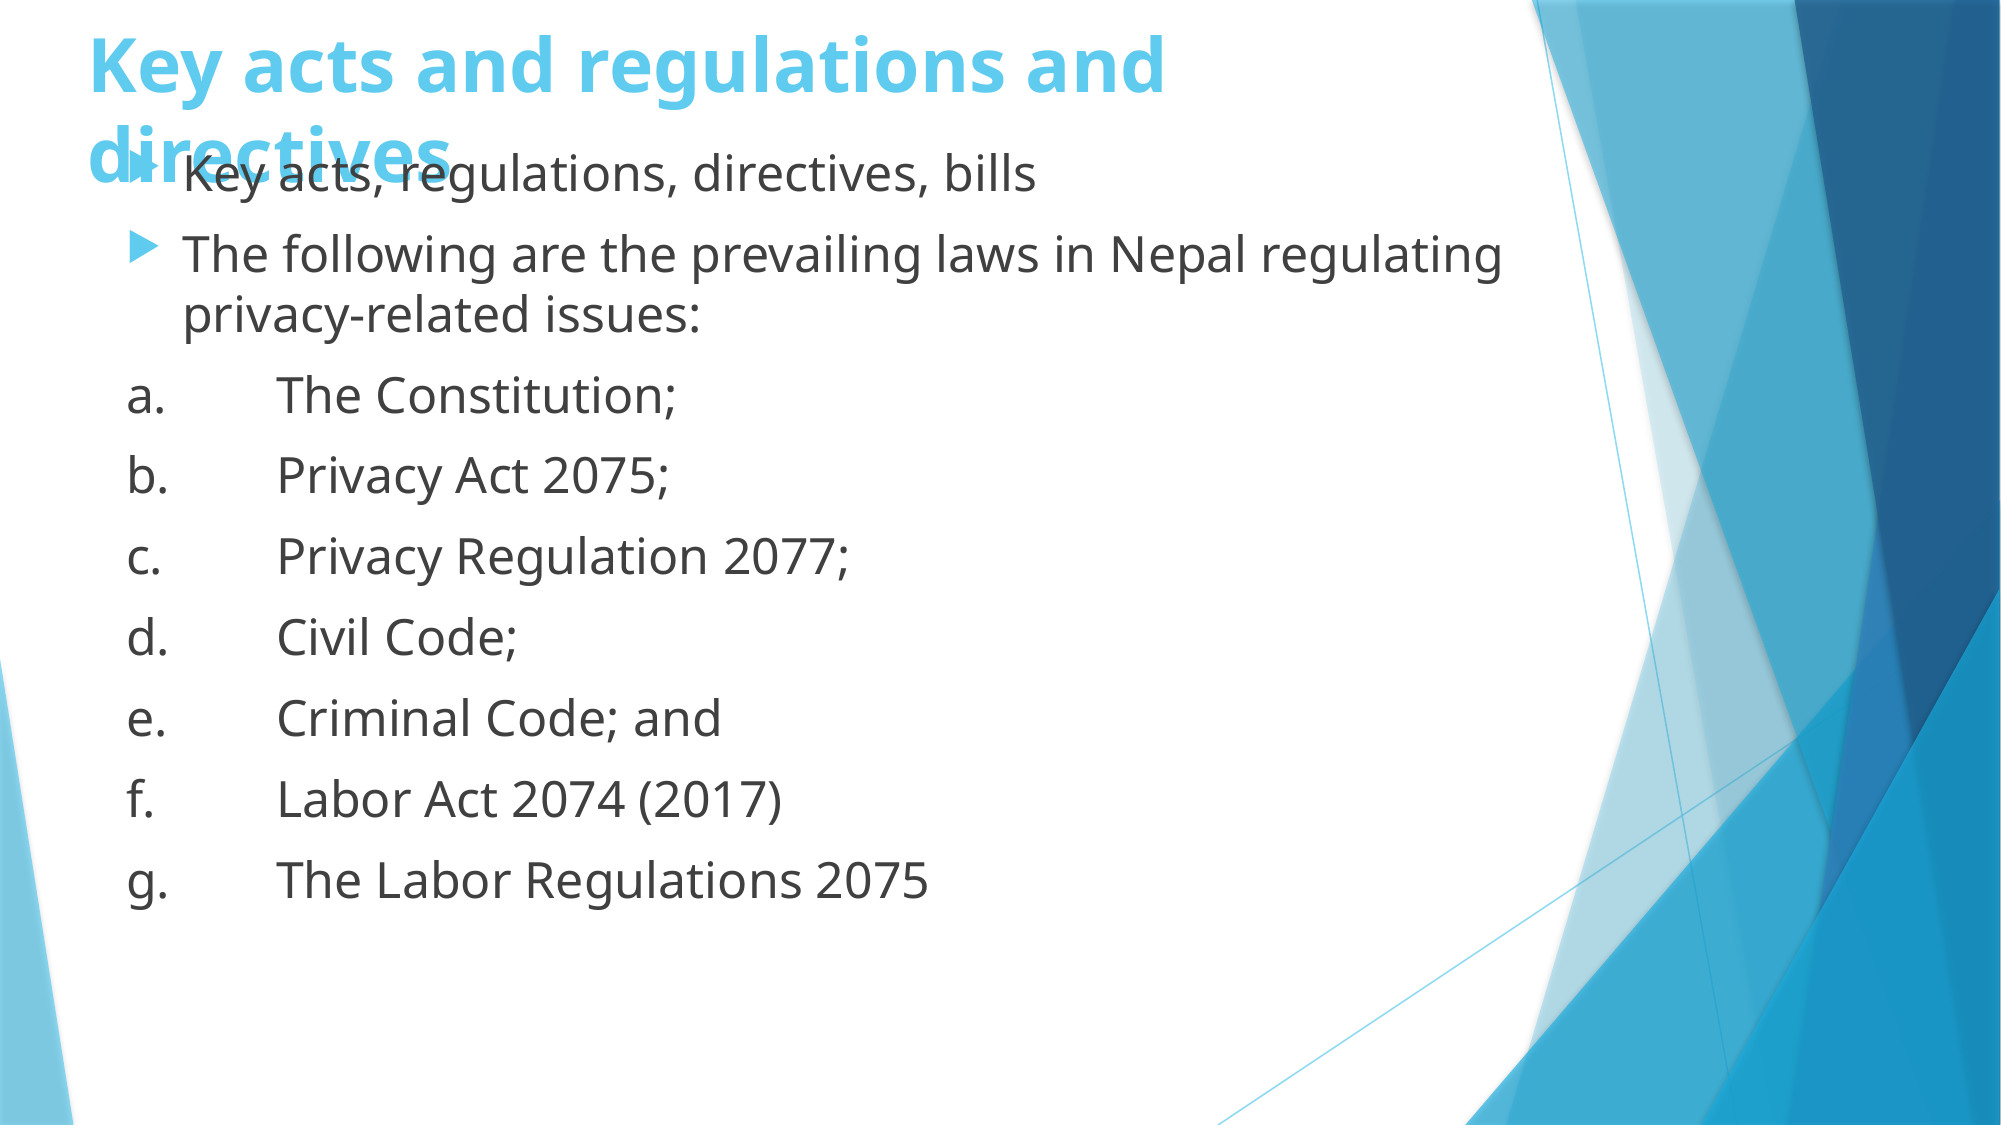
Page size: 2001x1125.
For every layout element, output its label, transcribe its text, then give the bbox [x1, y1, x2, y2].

title Key acts and regulations and directives [72, 9, 1503, 134]
list Key acts, regulations, directives, bills The following are the prevailing laws in Nepal regulating privacy-related issues: a. The Constitution; b. Privacy Act 2075; c. Privacy Regulation 2077; d. Civil Code; e. Criminal Code; and f. Labor Act 2074 (2017) g. The Labor Regulations 2075 [111, 133, 1658, 1082]
